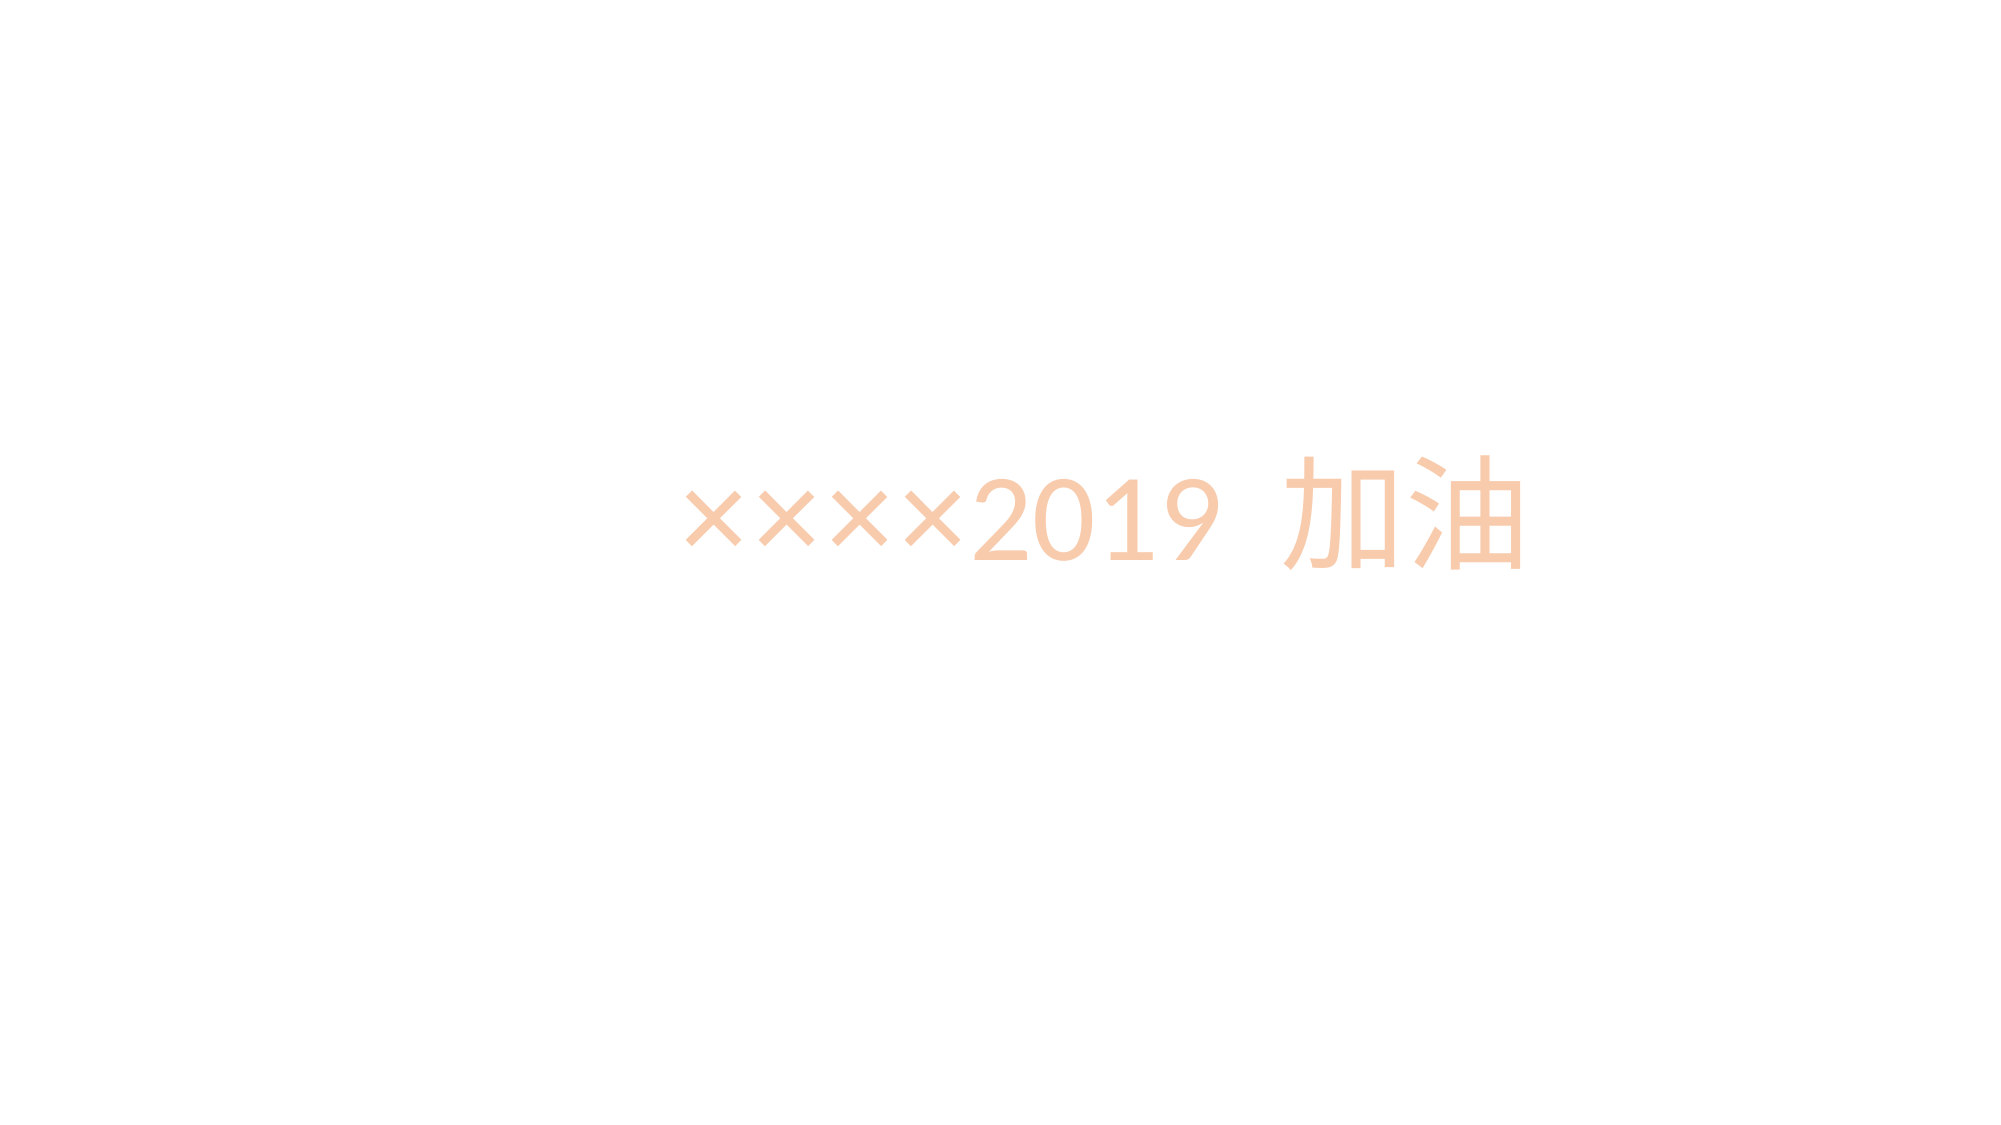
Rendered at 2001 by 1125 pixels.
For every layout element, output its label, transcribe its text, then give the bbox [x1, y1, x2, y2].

list ××××2019 加油 [137, 299, 1863, 1014]
